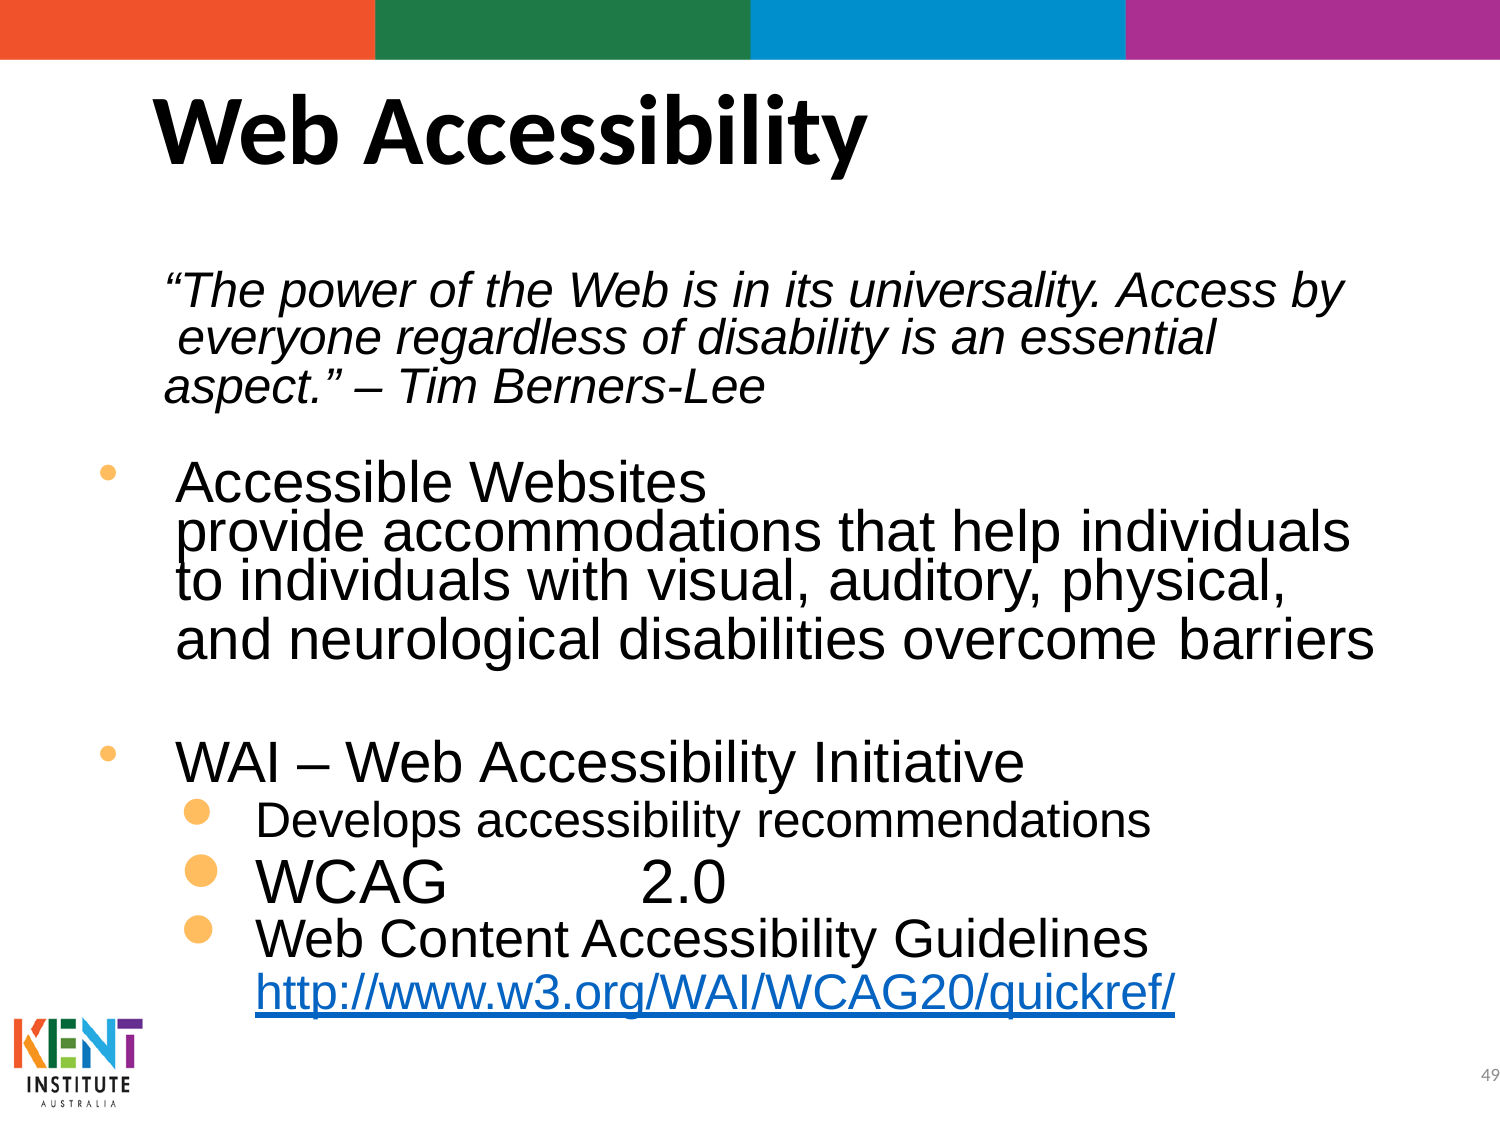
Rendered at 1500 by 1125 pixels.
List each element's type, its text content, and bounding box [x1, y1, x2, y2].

title Web Accessibility [150, 28, 1295, 219]
text_box “The power of the Web is in its universality. Access by everyone regardless of disability is an essential aspect.” – Tim Berners-Lee Accessible Websites provide accommodations that help individuals to individuals with visual, auditory, physical, and neurological disabilities overcome barriers WAI – Web Accessibility Initiative Develops accessibility recommendations WCAG 2.0 Web Content Accessibility Guidelines http://www.w3.org/WAI/WCAG20/quickref/ [98, 254, 1380, 1020]
slide_number 49 [1162, 745, 1500, 1125]
picture [0, 0, 750, 60]
picture [0, 1000, 156, 1125]
picture [1126, 0, 1500, 60]
